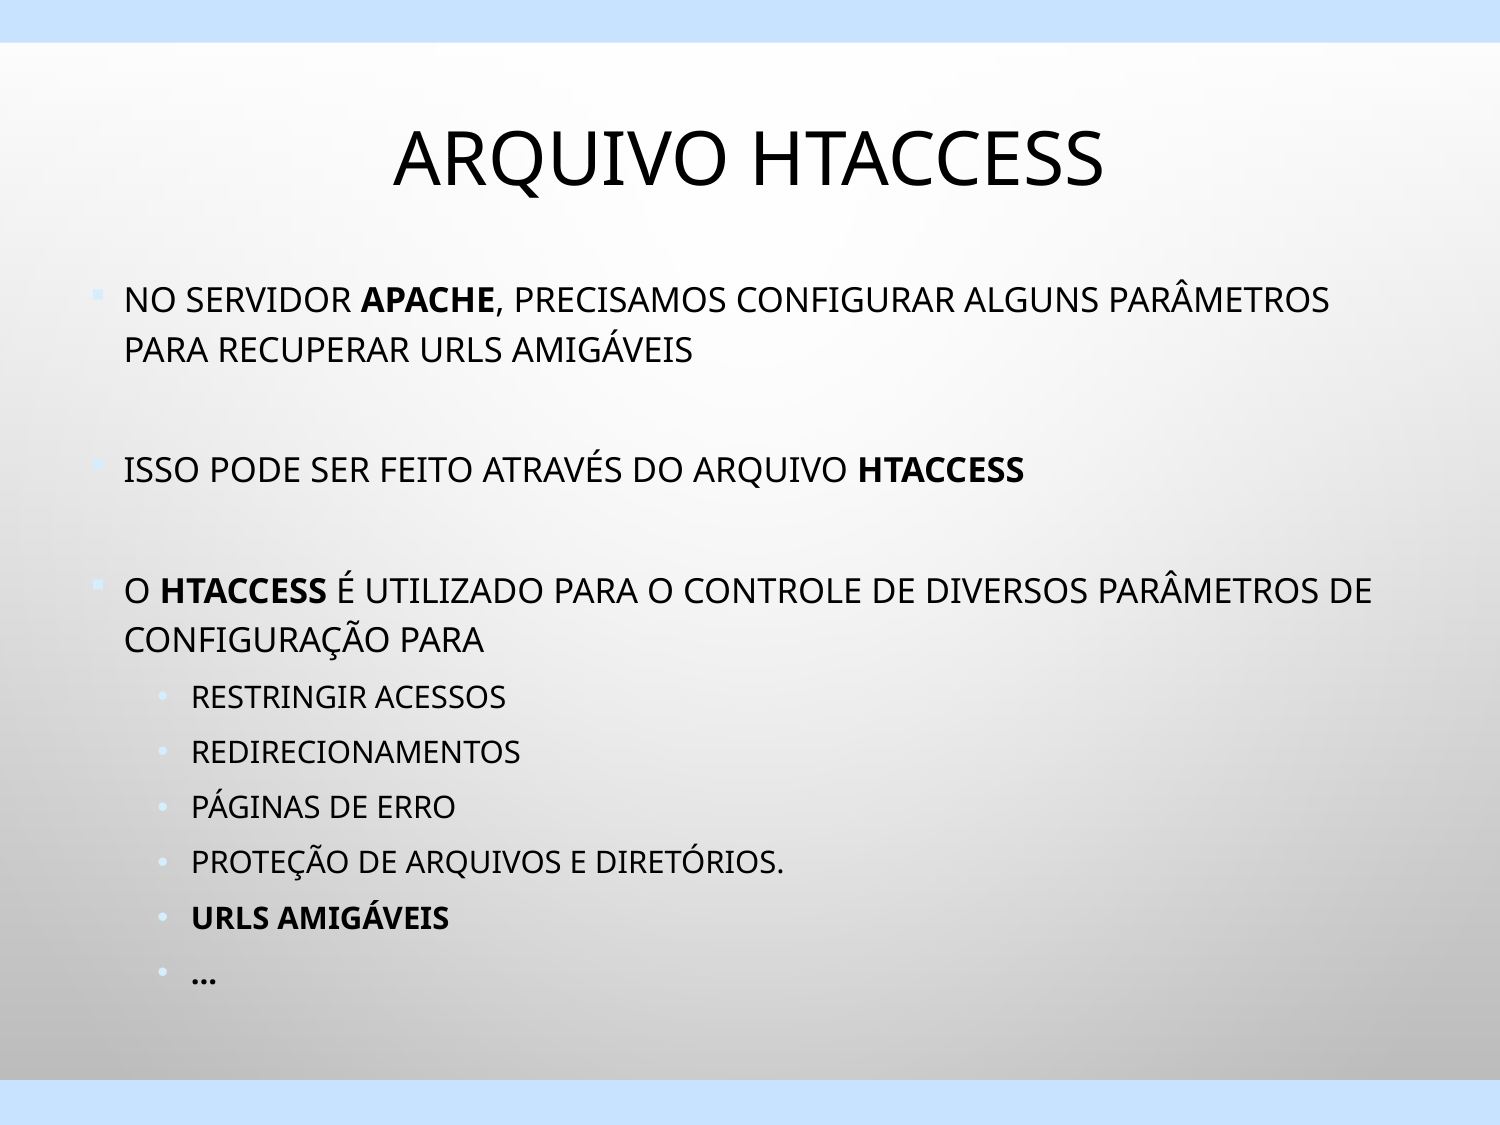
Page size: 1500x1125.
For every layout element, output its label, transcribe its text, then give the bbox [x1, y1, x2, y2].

picture [0, 43, 1500, 1080]
list No servidor apache, precisamos configurar alguns parâmetros para recuperar urls amigáveis Isso pode ser feito através do arquivo htaccess O htaccess É utilizado para o controle de diversos parâmetros de configuração para restringir acessos Redirecionamentos páginas de erro proteção de arquivos e diretórios. URLs amigáveis ... [75, 262, 1425, 1005]
title Arquivo htaccess [112, 101, 1388, 220]
